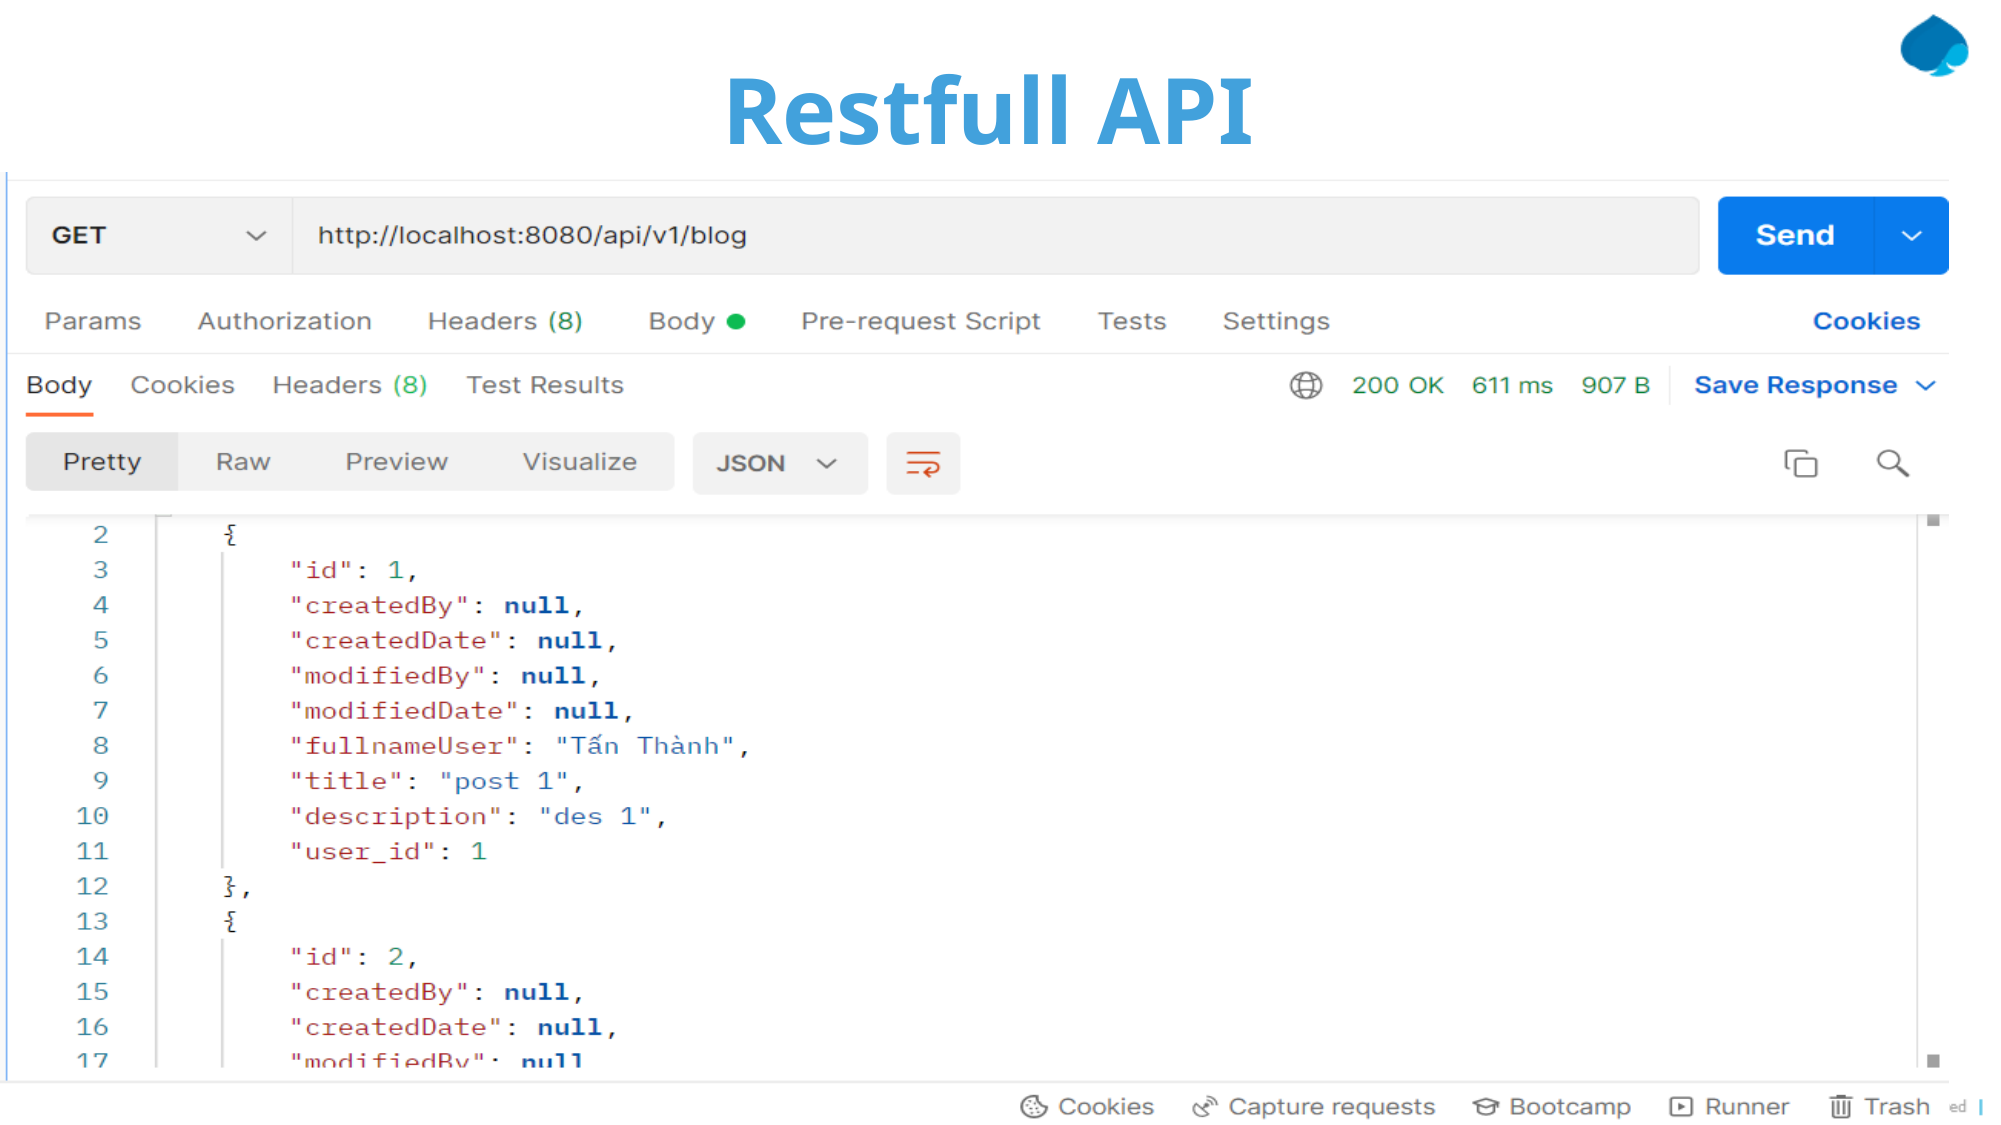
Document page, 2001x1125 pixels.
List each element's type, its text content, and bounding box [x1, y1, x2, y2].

picture [1887, 0, 1986, 93]
picture [0, 172, 2000, 1125]
text_box Restfull API [320, 46, 1657, 171]
